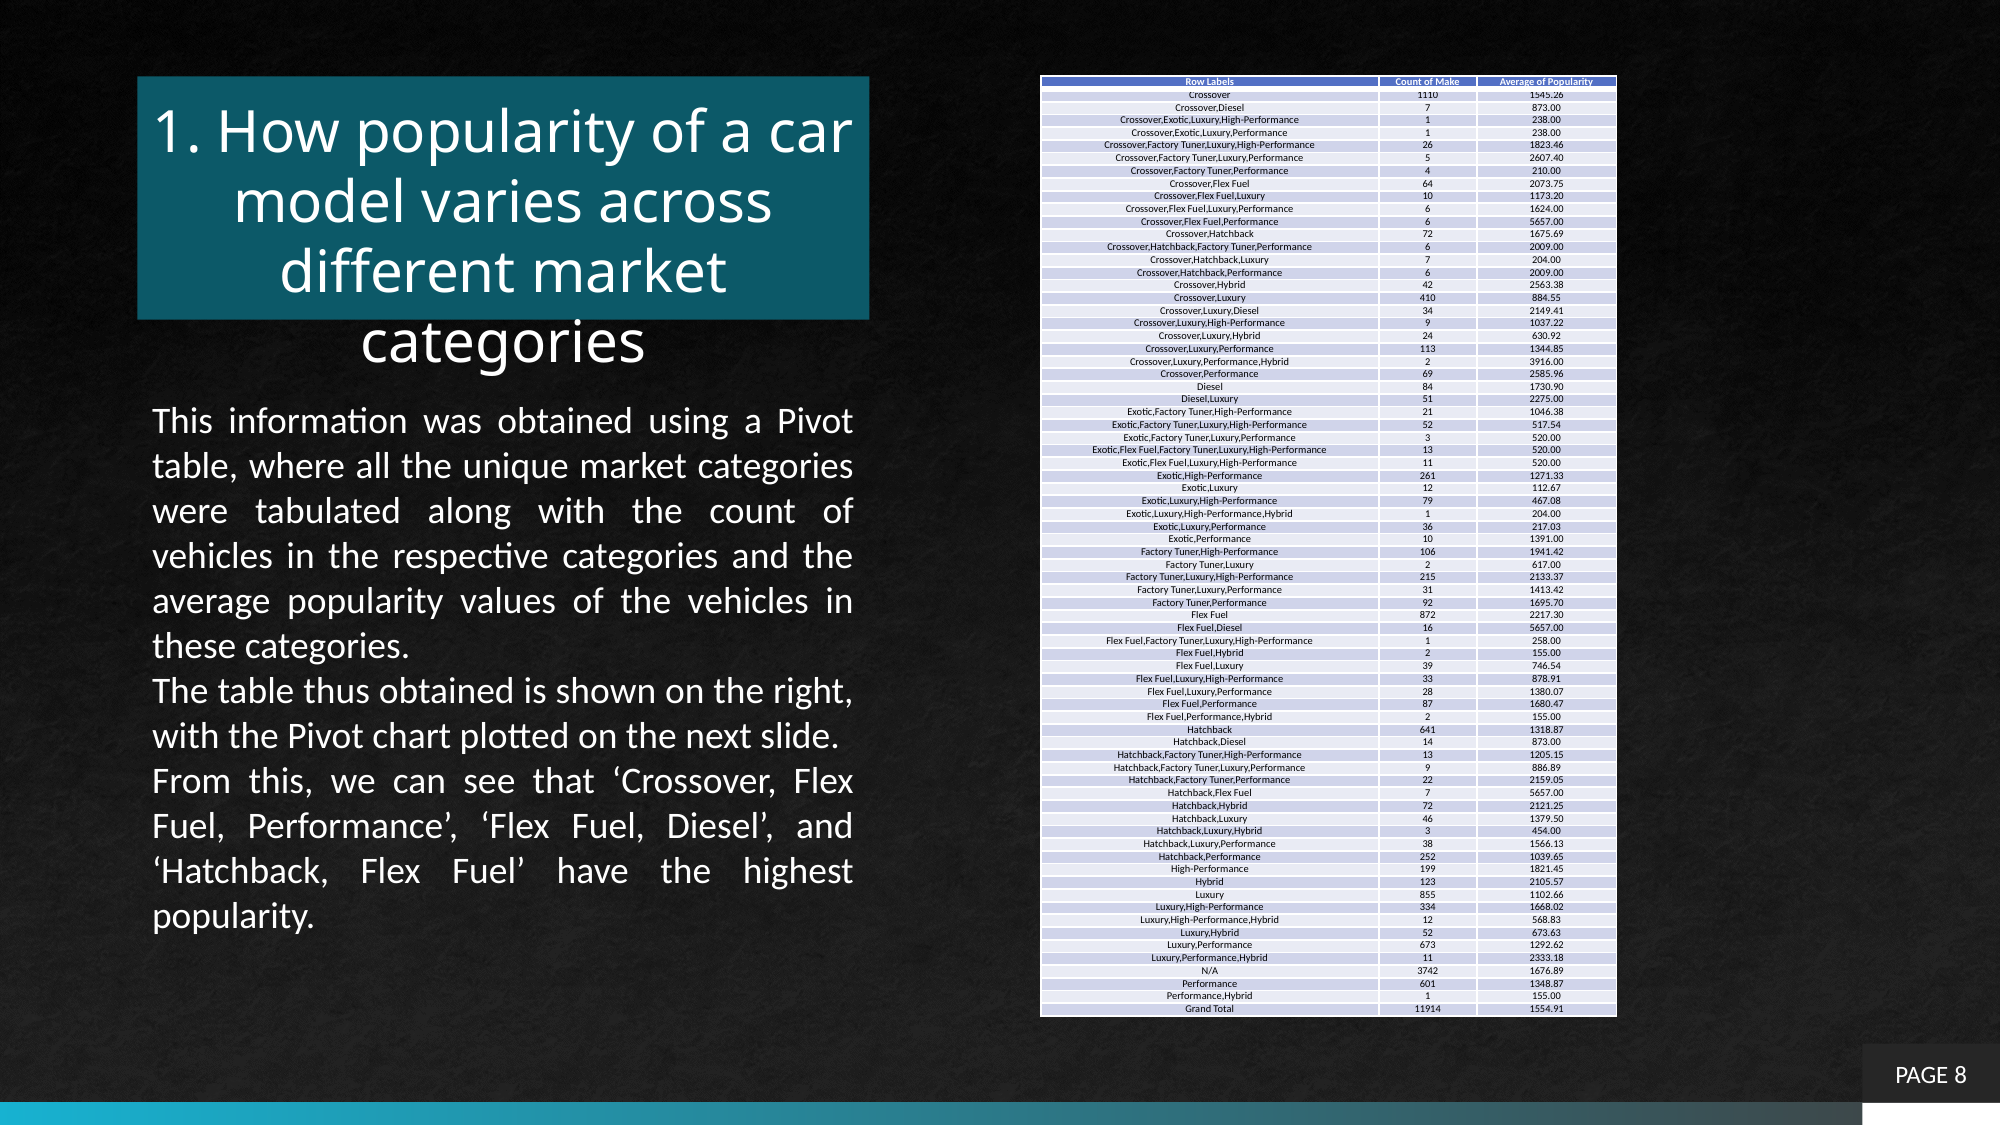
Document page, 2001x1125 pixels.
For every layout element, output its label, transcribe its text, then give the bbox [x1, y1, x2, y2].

table_header Average of Popularity [1478, 77, 1616, 86]
table_cell 155.00 [1478, 649, 1616, 660]
table_cell 46 [1380, 814, 1476, 825]
table_cell 1102.66 [1478, 890, 1616, 901]
table_cell Exotic,Flex Fuel,Luxury,High-Performance [1042, 458, 1378, 469]
table_cell 517.54 [1478, 420, 1616, 431]
table_cell Hatchback [1042, 725, 1378, 736]
table_cell 3742 [1380, 966, 1476, 977]
table_cell 204.00 [1478, 255, 1616, 266]
table_cell Exotic,Luxury,Performance [1042, 522, 1378, 533]
table_cell Exotic,Factory Tuner,High-Performance [1042, 407, 1378, 418]
table_cell Crossover [1042, 92, 1378, 101]
table_cell Factory Tuner,Luxury,Performance [1042, 585, 1378, 596]
table_cell Exotic,High-Performance [1042, 471, 1378, 482]
table_cell 2 [1380, 357, 1476, 367]
table_cell 855 [1380, 890, 1476, 901]
table_cell 2073.75 [1478, 179, 1616, 190]
table_cell 1380.07 [1478, 687, 1616, 698]
table_cell 69 [1380, 369, 1476, 380]
table_cell 1680.47 [1478, 699, 1616, 710]
table_cell 112.67 [1478, 484, 1616, 494]
slide_number PAGE 8 [1862, 1043, 2000, 1103]
table_cell 26 [1380, 141, 1476, 152]
table_cell Hatchback,Diesel [1042, 737, 1378, 748]
table_cell 1821.45 [1478, 864, 1616, 875]
table_cell 3916.00 [1478, 357, 1616, 367]
table_cell 872 [1380, 611, 1476, 621]
table_cell Hatchback,Luxury,Performance [1042, 839, 1378, 850]
table_cell Crossover,Exotic,Luxury,High-Performance [1042, 115, 1378, 126]
table_cell 31 [1380, 585, 1476, 596]
table_cell 33 [1380, 674, 1476, 685]
table_cell Crossover,Luxury,High-Performance [1042, 318, 1378, 329]
table_cell 215 [1380, 572, 1476, 583]
table_cell Performance,Hybrid [1042, 991, 1378, 1002]
table_cell 1110 [1380, 92, 1476, 101]
table_cell 123 [1380, 877, 1476, 888]
table_cell 1624.00 [1478, 204, 1616, 215]
table_cell 92 [1380, 598, 1476, 609]
table_cell 64 [1380, 179, 1476, 190]
table_cell High-Performance [1042, 864, 1378, 875]
table_cell 7 [1380, 788, 1476, 799]
table_cell 410 [1380, 293, 1476, 304]
table_cell Hatchback,Hybrid [1042, 801, 1378, 812]
table_cell Luxury,Hybrid [1042, 928, 1378, 939]
table_cell 467.08 [1478, 496, 1616, 507]
table_cell 884.55 [1478, 293, 1616, 304]
table_cell 873.00 [1478, 737, 1616, 748]
table_cell Exotic,Luxury,High-Performance,Hybrid [1042, 509, 1378, 520]
table_cell 210.00 [1478, 166, 1616, 177]
table_cell Performance [1042, 979, 1378, 990]
table_cell 10 [1380, 534, 1476, 545]
table_cell Crossover,Luxury,Performance [1042, 344, 1378, 355]
table_cell 2159.05 [1478, 776, 1616, 786]
table_cell 79 [1380, 496, 1476, 507]
table_cell 1046.38 [1478, 407, 1616, 418]
table_cell 1730.90 [1478, 382, 1616, 393]
table_cell Flex Fuel [1042, 611, 1378, 621]
table_cell 5 [1380, 153, 1476, 164]
table_cell 24 [1380, 331, 1476, 342]
table_cell Crossover,Performance [1042, 369, 1378, 380]
table_cell Crossover,Flex Fuel [1042, 179, 1378, 190]
table_cell Hatchback,Factory Tuner,High-Performance [1042, 750, 1378, 761]
table_cell 878.91 [1478, 674, 1616, 685]
table_cell Crossover,Luxury,Performance,Hybrid [1042, 357, 1378, 367]
table_cell Diesel,Luxury [1042, 395, 1378, 406]
table_cell 1348.87 [1478, 979, 1616, 990]
table_cell Flex Fuel,Luxury,Performance [1042, 687, 1378, 698]
table_cell 673 [1380, 941, 1476, 952]
table_cell 1413.42 [1478, 585, 1616, 596]
table_cell 1379.50 [1478, 814, 1616, 825]
table_cell 2 [1380, 649, 1476, 660]
table_cell 12 [1380, 484, 1476, 494]
table_cell Crossover,Hatchback,Luxury [1042, 255, 1378, 266]
table_cell 258.00 [1478, 636, 1616, 647]
table_cell 454.00 [1478, 826, 1616, 837]
table_cell Hatchback,Luxury,Hybrid [1042, 826, 1378, 837]
table_cell Luxury,Performance,Hybrid [1042, 953, 1378, 964]
table_cell 630.92 [1478, 331, 1616, 342]
table_cell 1 [1380, 115, 1476, 126]
table_cell 1941.42 [1478, 547, 1616, 558]
table_cell 617.00 [1478, 560, 1616, 571]
table_cell 6 [1380, 217, 1476, 228]
table_cell 51 [1380, 395, 1476, 406]
table_cell 2105.57 [1478, 877, 1616, 888]
table_cell 1037.22 [1478, 318, 1616, 329]
table_cell 7 [1380, 255, 1476, 266]
table_cell 1292.62 [1478, 941, 1616, 952]
table_cell 11 [1380, 953, 1476, 964]
table_cell Factory Tuner,Luxury,High-Performance [1042, 572, 1378, 583]
table_cell 2563.38 [1478, 280, 1616, 291]
table_cell Crossover,Luxury [1042, 293, 1378, 304]
table_cell 3 [1380, 433, 1476, 444]
table_cell Exotic,Factory Tuner,Luxury,High-Performance [1042, 420, 1378, 431]
table_cell Hatchback,Performance [1042, 852, 1378, 863]
table_cell 9 [1380, 763, 1476, 774]
table_cell Flex Fuel,Factory Tuner,Luxury,High-Performance [1042, 636, 1378, 647]
table_cell 641 [1380, 725, 1476, 736]
table_cell 2585.96 [1478, 369, 1616, 380]
table_cell 155.00 [1478, 991, 1616, 1002]
table_cell 1668.02 [1478, 903, 1616, 913]
table_cell 2 [1380, 560, 1476, 571]
table_cell 11 [1380, 458, 1476, 469]
table_cell 13 [1380, 750, 1476, 761]
table_cell N/A [1042, 966, 1378, 977]
table_cell Factory Tuner,Performance [1042, 598, 1378, 609]
table_cell 673.63 [1478, 928, 1616, 939]
table_cell 2009.00 [1478, 268, 1616, 279]
table_cell 886.89 [1478, 763, 1616, 774]
table_cell Flex Fuel,Luxury,High-Performance [1042, 674, 1378, 685]
table_cell 2 [1380, 712, 1476, 723]
table_cell 12 [1380, 915, 1476, 926]
table_header Row Labels [1042, 77, 1378, 86]
table_cell 113 [1380, 344, 1476, 355]
table_cell Crossover,Hatchback [1042, 230, 1378, 241]
table_cell 21 [1380, 407, 1476, 418]
table_cell 2217.30 [1478, 611, 1616, 621]
table_cell Crossover,Diesel [1042, 103, 1378, 114]
table_cell Flex Fuel,Hybrid [1042, 649, 1378, 660]
table_cell 87 [1380, 699, 1476, 710]
table_cell 39 [1380, 661, 1476, 672]
table_cell 2275.00 [1478, 395, 1616, 406]
table_cell 1318.87 [1478, 725, 1616, 736]
table_cell Crossover,Luxury,Diesel [1042, 306, 1378, 317]
table_cell 9 [1380, 318, 1476, 329]
table_cell 746.54 [1478, 661, 1616, 672]
table_cell 2333.18 [1478, 953, 1616, 964]
table_cell 38 [1380, 839, 1476, 850]
table_cell 1695.70 [1478, 598, 1616, 609]
table_cell 1 [1380, 128, 1476, 139]
table_cell 1554.91 [1478, 1004, 1616, 1015]
table_cell Flex Fuel,Performance [1042, 699, 1378, 710]
table_cell Exotic,Factory Tuner,Luxury,Performance [1042, 433, 1378, 444]
table_cell Crossover,Factory Tuner,Luxury,High-Performance [1042, 141, 1378, 152]
table_cell 1 [1380, 636, 1476, 647]
table_cell 204.00 [1478, 509, 1616, 520]
table_cell 2133.37 [1478, 572, 1616, 583]
table_cell Hatchback,Factory Tuner,Luxury,Performance [1042, 763, 1378, 774]
table_cell 6 [1380, 268, 1476, 279]
table_cell Exotic,Performance [1042, 534, 1378, 545]
table_cell 1676.89 [1478, 966, 1616, 977]
table_cell 568.83 [1478, 915, 1616, 926]
table_cell 4 [1380, 166, 1476, 177]
table_cell 34 [1380, 306, 1476, 317]
table_cell Luxury,High-Performance,Hybrid [1042, 915, 1378, 926]
table_cell Exotic,Luxury [1042, 484, 1378, 494]
table_cell 1566.13 [1478, 839, 1616, 850]
table_cell 217.03 [1478, 522, 1616, 533]
table_cell 106 [1380, 547, 1476, 558]
table_cell Crossover,Hybrid [1042, 280, 1378, 291]
table_cell 6 [1380, 204, 1476, 215]
table_cell 13 [1380, 445, 1476, 456]
table_header Count of Make [1380, 77, 1476, 86]
table_cell 5657.00 [1478, 623, 1616, 634]
table_cell 10 [1380, 192, 1476, 202]
table_cell 42 [1380, 280, 1476, 291]
table_cell 84 [1380, 382, 1476, 393]
table_cell 2121.25 [1478, 801, 1616, 812]
table_cell 11914 [1380, 1004, 1476, 1015]
table_cell 199 [1380, 864, 1476, 875]
table_cell 334 [1380, 903, 1476, 913]
table_cell Diesel [1042, 382, 1378, 393]
table_cell 520.00 [1478, 458, 1616, 469]
table_cell 1271.33 [1478, 471, 1616, 482]
table_cell 601 [1380, 979, 1476, 990]
table_cell 52 [1380, 928, 1476, 939]
table_cell 1173.20 [1478, 192, 1616, 202]
table_cell Luxury,Performance [1042, 941, 1378, 952]
table_cell 2607.40 [1478, 153, 1616, 164]
table_cell 261 [1380, 471, 1476, 482]
table_cell 1344.85 [1478, 344, 1616, 355]
table_cell 22 [1380, 776, 1476, 786]
table_cell Factory Tuner,Luxury [1042, 560, 1378, 571]
table_cell 5657.00 [1478, 217, 1616, 228]
table_cell 7 [1380, 103, 1476, 114]
table_cell 238.00 [1478, 128, 1616, 139]
picture [0, 0, 2000, 1103]
table_cell Crossover,Hatchback,Factory Tuner,Performance [1042, 242, 1378, 253]
table_cell Factory Tuner,High-Performance [1042, 547, 1378, 558]
table_cell Crossover,Factory Tuner,Luxury,Performance [1042, 153, 1378, 164]
table_cell 28 [1380, 687, 1476, 698]
text_box This information was obtained using a Pivot table, where all the unique market categories were tabulated along with the count of vehicles in the respective categories and the average popularity values of the vehicles in these categories. The table thus obtained is shown on the right, with the Pivot chart plotted on the next slide. From this, we can see that ‘Crossover, Flex Fuel, Performance’, ‘Flex Fuel, Diesel’, and ‘Hatchback, Flex Fuel’ have the highest popularity. [137, 388, 870, 944]
table_cell 1823.46 [1478, 141, 1616, 152]
table_cell 2009.00 [1478, 242, 1616, 253]
table_cell Hatchback,Flex Fuel [1042, 788, 1378, 799]
table_cell Crossover,Exotic,Luxury,Performance [1042, 128, 1378, 139]
table_cell 3 [1380, 826, 1476, 837]
table_cell Grand Total [1042, 1004, 1378, 1015]
table_cell Exotic,Flex Fuel,Factory Tuner,Luxury,High-Performance [1042, 445, 1378, 456]
table_cell 6 [1380, 242, 1476, 253]
table_cell 1039.65 [1478, 852, 1616, 863]
table_cell 520.00 [1478, 445, 1616, 456]
title 1. How popularity of a car model varies across different market categories [137, 76, 870, 320]
table_cell Crossover,Flex Fuel,Performance [1042, 217, 1378, 228]
table_cell Hatchback,Factory Tuner,Performance [1042, 776, 1378, 786]
table_cell Crossover,Luxury,Hybrid [1042, 331, 1378, 342]
table_cell 2149.41 [1478, 306, 1616, 317]
table_cell 1205.15 [1478, 750, 1616, 761]
table_cell Exotic,Luxury,High-Performance [1042, 496, 1378, 507]
table_cell Flex Fuel,Diesel [1042, 623, 1378, 634]
table_cell Hybrid [1042, 877, 1378, 888]
table_cell 520.00 [1478, 433, 1616, 444]
table_cell Luxury [1042, 890, 1378, 901]
table_cell 1 [1380, 509, 1476, 520]
table_cell Crossover,Hatchback,Performance [1042, 268, 1378, 279]
table_cell 238.00 [1478, 115, 1616, 126]
table_cell 72 [1380, 801, 1476, 812]
table_cell 873.00 [1478, 103, 1616, 114]
table_cell 1545.26 [1478, 92, 1616, 101]
table_cell 36 [1380, 522, 1476, 533]
table_cell Crossover,Flex Fuel,Luxury [1042, 192, 1378, 202]
table_cell Crossover,Flex Fuel,Luxury,Performance [1042, 204, 1378, 215]
table_cell Crossover,Factory Tuner,Performance [1042, 166, 1378, 177]
table_cell 1675.69 [1478, 230, 1616, 241]
table_cell 155.00 [1478, 712, 1616, 723]
table_cell Luxury,High-Performance [1042, 903, 1378, 913]
table_cell Hatchback,Luxury [1042, 814, 1378, 825]
table_cell 5657.00 [1478, 788, 1616, 799]
table_cell Flex Fuel,Luxury [1042, 661, 1378, 672]
table_cell 1 [1380, 991, 1476, 1002]
table_cell 252 [1380, 852, 1476, 863]
table_cell 14 [1380, 737, 1476, 748]
table_cell 1391.00 [1478, 534, 1616, 545]
table_cell 72 [1380, 230, 1476, 241]
table_cell 52 [1380, 420, 1476, 431]
table_cell 16 [1380, 623, 1476, 634]
table_cell Flex Fuel,Performance,Hybrid [1042, 712, 1378, 723]
